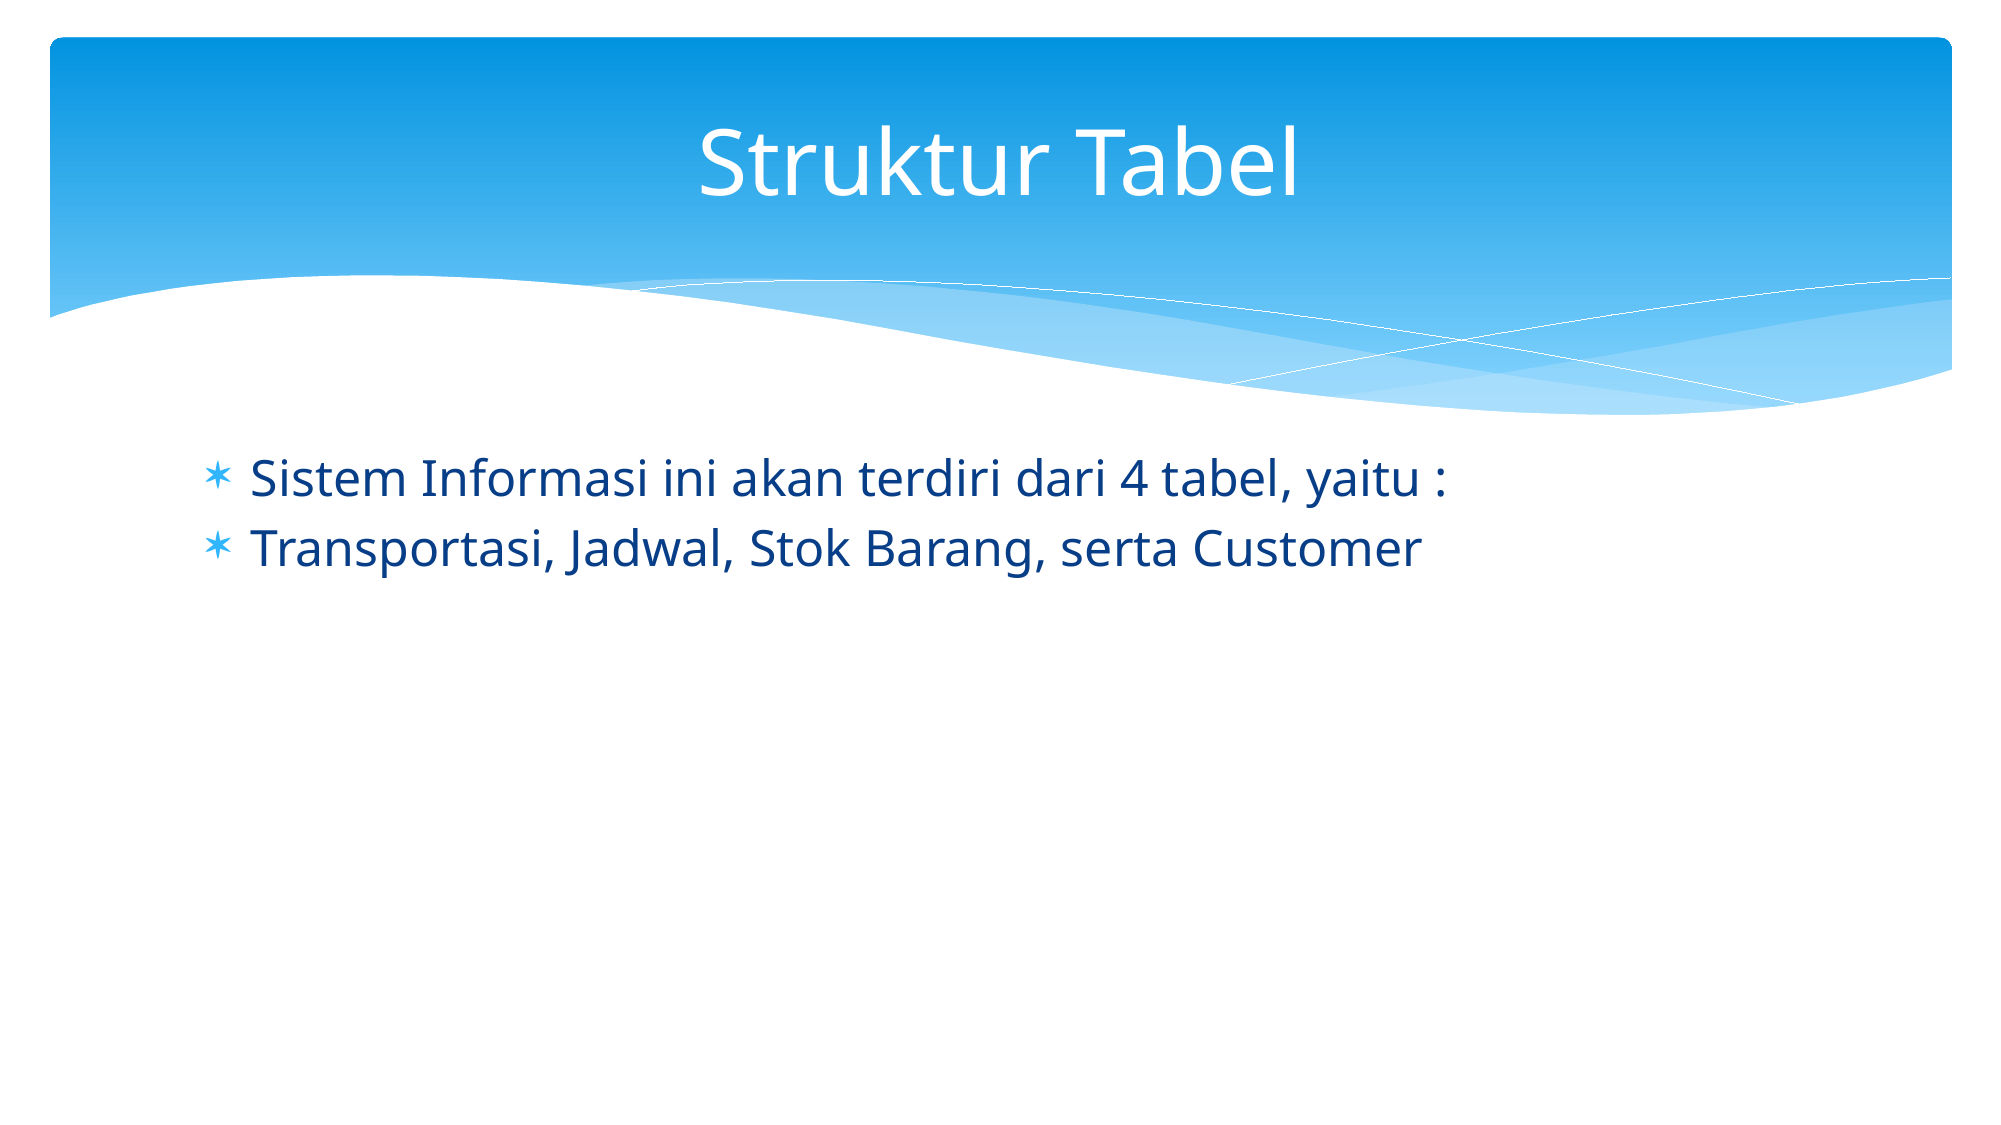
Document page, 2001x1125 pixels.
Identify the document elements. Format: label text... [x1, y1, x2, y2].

title Struktur Tabel [99, 55, 1900, 261]
list Sistem Informasi ini akan terdiri dari 4 tabel, yaitu : Transportasi, Jadwal, Stok Barang, serta Customer [190, 438, 1812, 1005]
